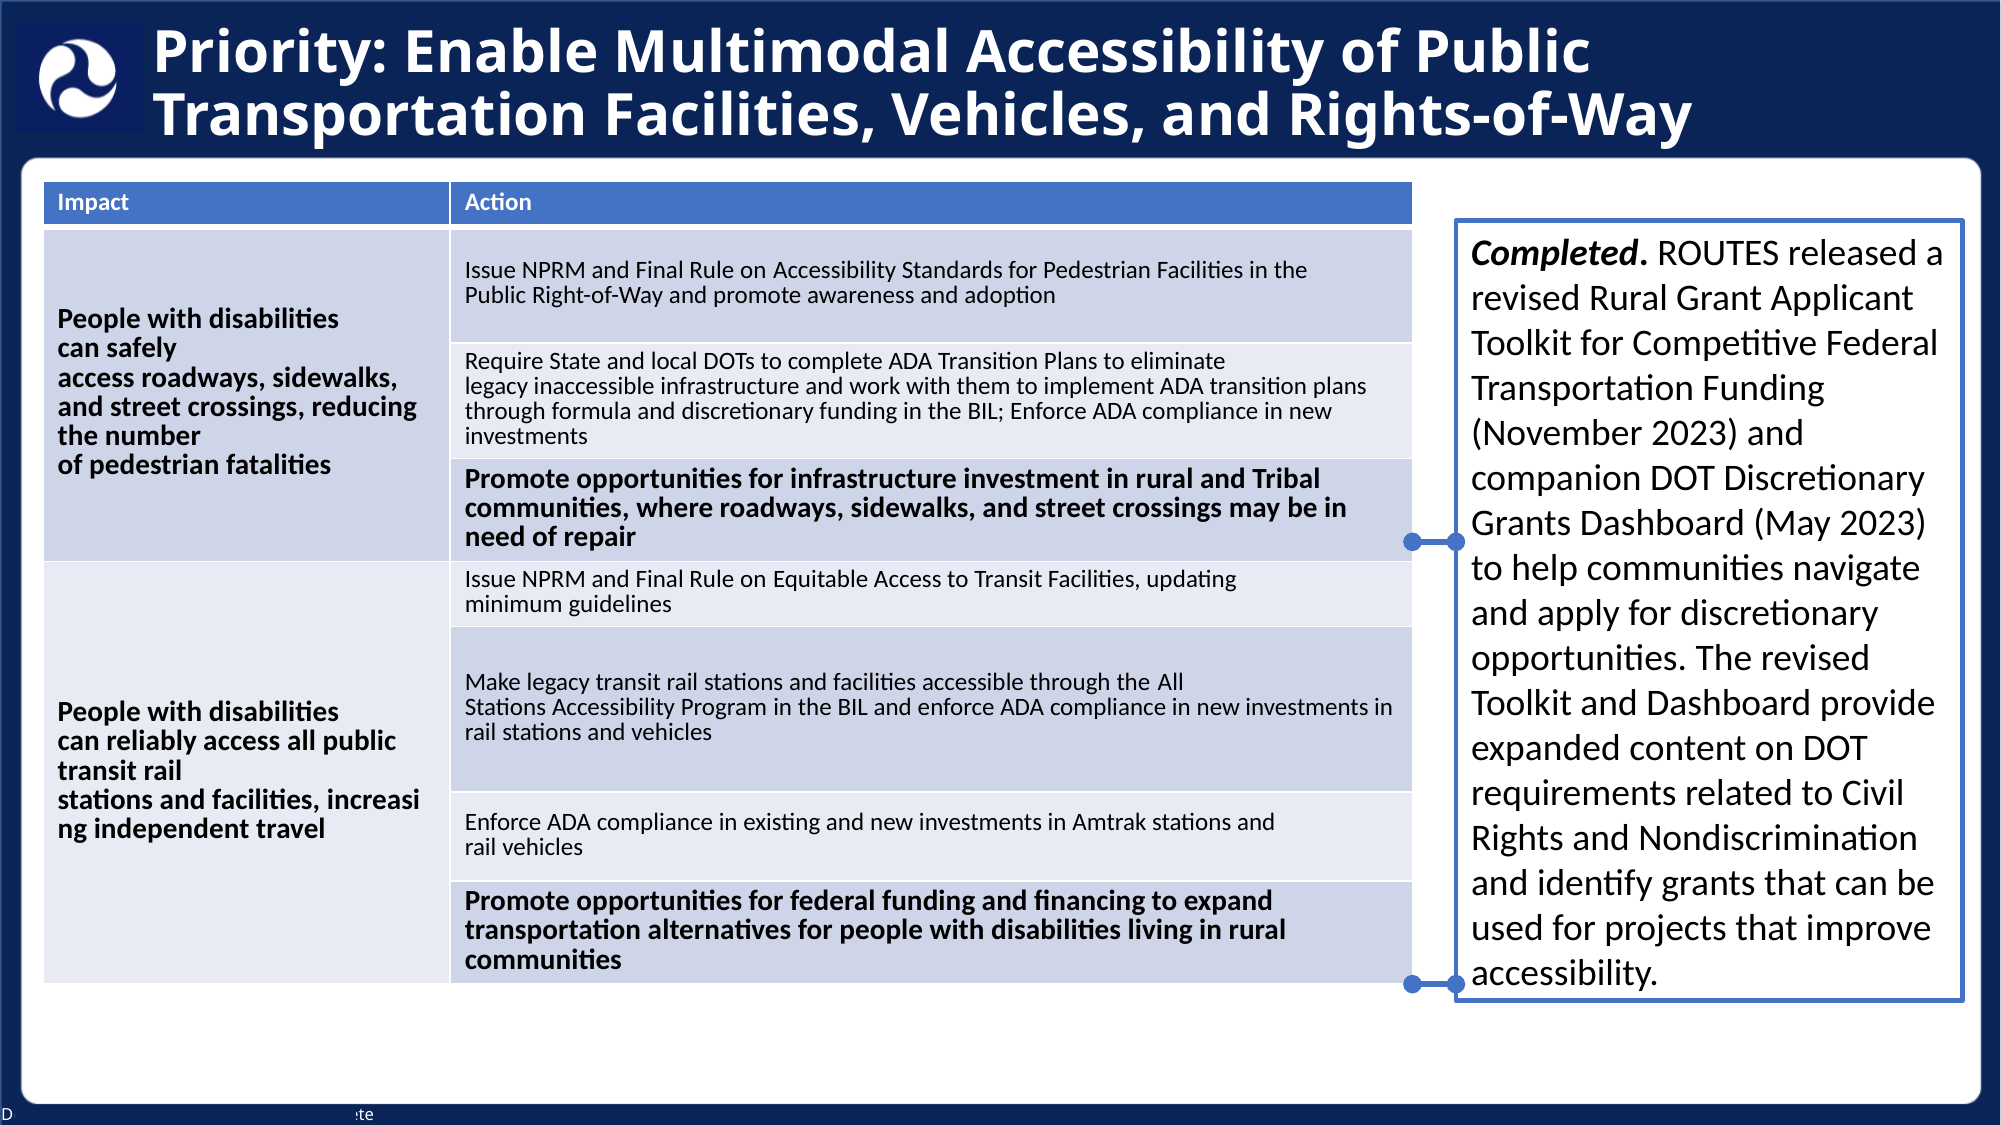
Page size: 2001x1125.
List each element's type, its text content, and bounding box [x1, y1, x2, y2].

table_cell Enforce ADA compliance in existing and new investments in Amtrak stations and rail vehicles​ [451, 793, 1412, 880]
title Priority: Enable Multimodal Accessibility of Public Transportation Facilities, Vehicles, and Rights-of-Way [137, 15, 1863, 124]
table_cell Promote opportunities for federal funding and financing to expand transportation alternatives for people with disabilities living in rural communities​ [451, 882, 1412, 983]
table_cell People with disabilities can reliably access all public transit rail stations and facilities, increasing independent travel​ [44, 562, 449, 983]
table_cell Make legacy transit rail stations and facilities accessible through the All Stations Accessibility Program in the BIL and enforce ADA compliance in new investments in rail stations and vehicles​ [451, 627, 1412, 791]
table_cell People with disabilities can safely access roadways, sidewalks, and street crossings, reducing the number of pedestrian fatalities​ [44, 230, 449, 561]
table_header Impact​ [44, 182, 449, 224]
table_cell Issue NPRM and Final Rule on Equitable Access to Transit Facilities, updating minimum guidelines​ [451, 562, 1412, 626]
table_cell Require State and local DOTs to complete ADA Transition Plans to eliminate legacy inaccessible infrastructure and work with them to implement ADA transition plans through formula and discretionary funding in the BIL; Enforce ADA compliance in new investments​ [451, 344, 1412, 458]
table_cell Issue NPRM and Final Rule on Accessibility Standards for Pedestrian Facilities in the Public Right-of-Way and promote awareness and adoption ​ [451, 230, 1412, 342]
picture [2, 2, 2001, 1125]
table_header Action​ [451, 182, 1412, 224]
table_cell Promote opportunities for infrastructure investment in rural and Tribal communities, where roadways, sidewalks, and street crossings may be in need of repair​ [451, 459, 1412, 561]
text_box Completed. ROUTES released a revised Rural Grant Applicant Toolkit for Competitive Federal Transportation Funding (November 2023) and companion DOT Discretionary Grants Dashboard (May 2023) to help communities navigate and apply for discretionary opportunities. The revised Toolkit and Dashboard provide expanded content on DOT requirements related to Civil Rights and Nondiscrimination and identify grants that can be used for projects that improve accessibility. [1455, 220, 1963, 1001]
text_box [13, 1105, 357, 1125]
